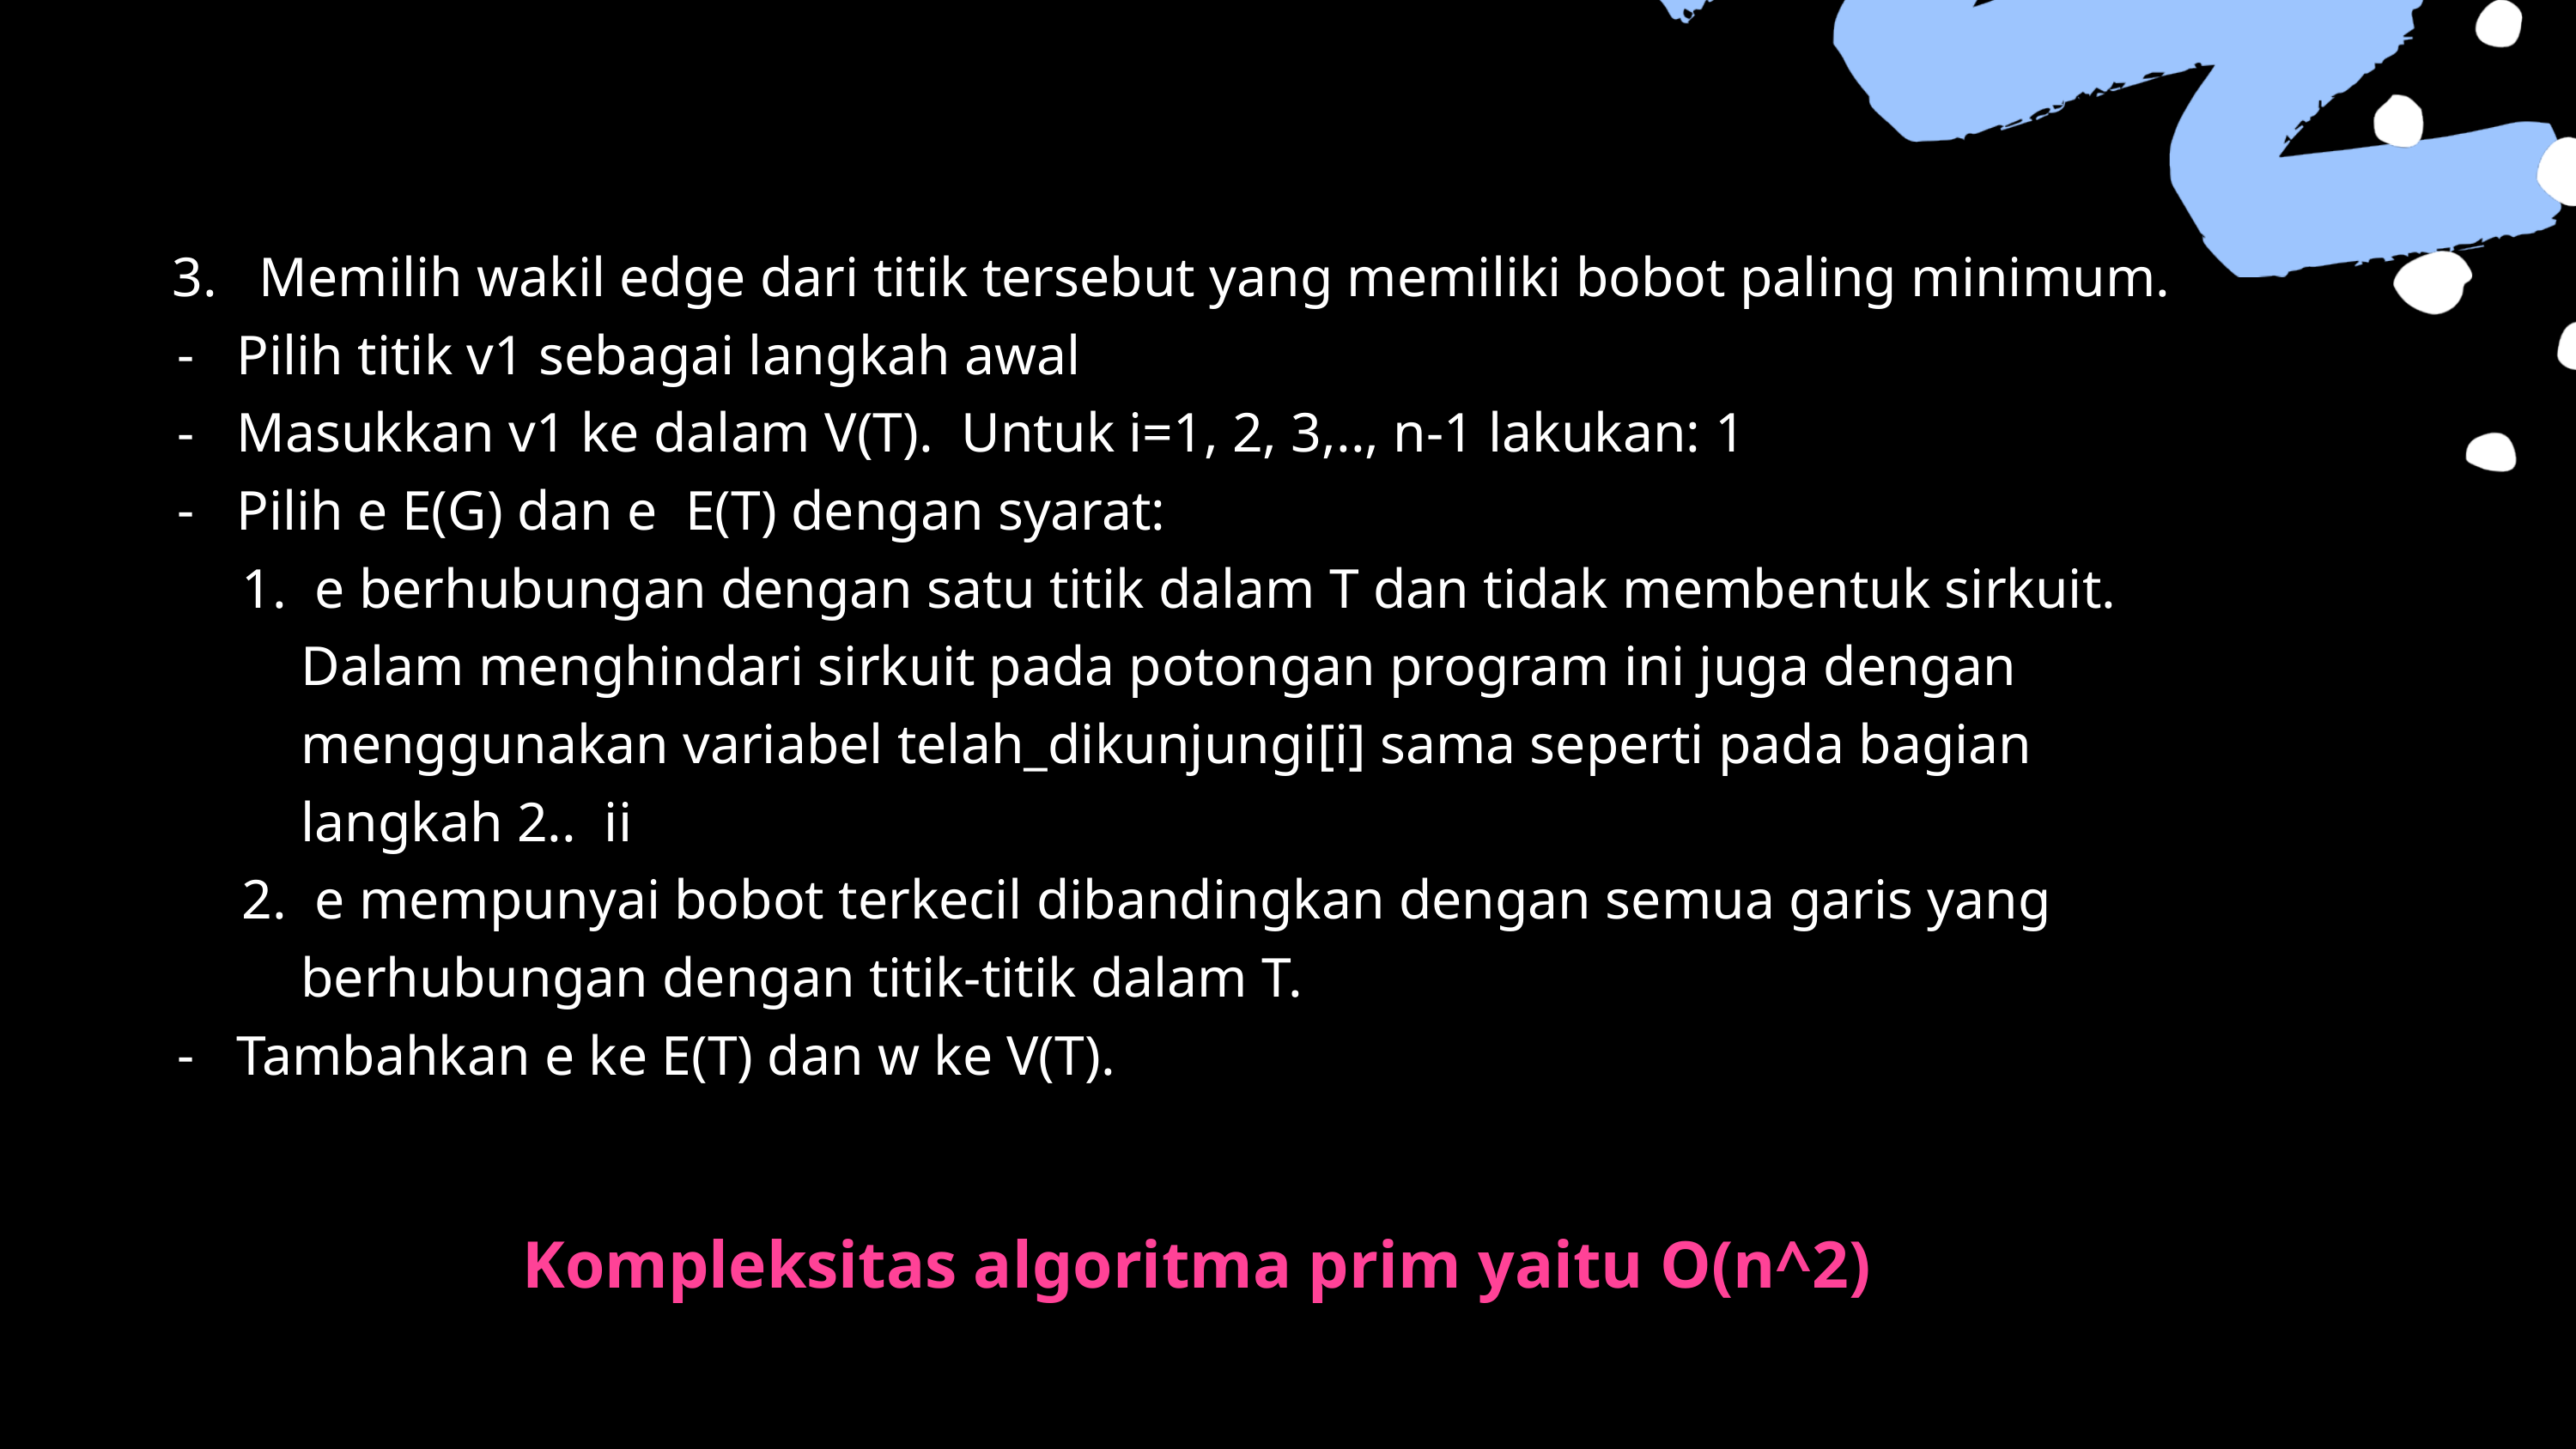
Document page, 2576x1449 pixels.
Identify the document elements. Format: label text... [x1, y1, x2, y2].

text_box 3. Memilih wakil edge dari titik tersebut yang memiliki bobot paling minimum. Pilih titik v1 sebagai langkah awal Masukkan v1 ke dalam V(T). Untuk i=1, 2, 3,.., n-1 lakukan: 1 Pilih e E(G) dan e E(T) dengan syarat: e berhubungan dengan satu titik dalam T dan tidak membentuk sirkuit. Dalam menghindari sirkuit pada potongan program ini juga dengan menggunakan variabel telah_dikunjungi[i] sama seperti pada bagian langkah 2.. ii e mempunyai bobot terkecil dibandingkan dengan semua garis yang berhubungan dengan titik-titik dalam T. Tambahkan e ke E(T) dan w ke V(T). [172, 165, 2191, 355]
picture [1638, 0, 2576, 683]
text_box Kompleksitas algoritma prim yaitu O(n^2) [349, 1195, 2046, 1316]
